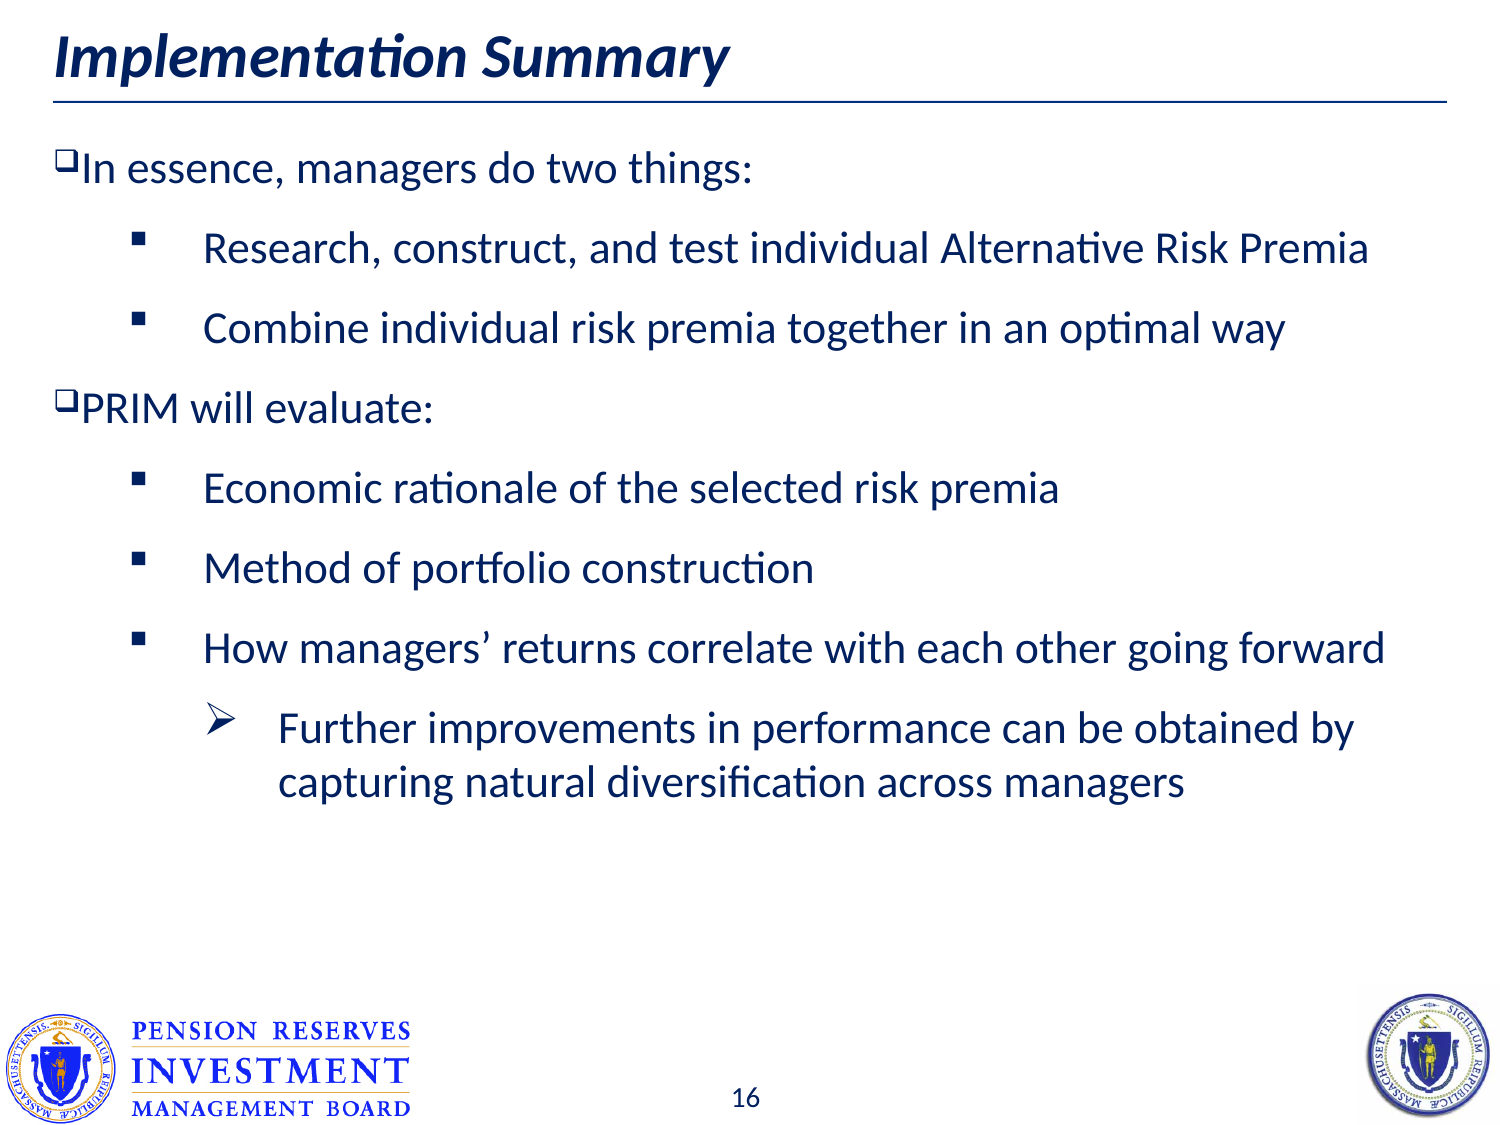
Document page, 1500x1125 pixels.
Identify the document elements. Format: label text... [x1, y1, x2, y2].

picture [1358, 983, 1500, 1125]
title Implementation Summary [53, 20, 1447, 91]
list In essence, managers do two things: Research, construct, and test individual Alternative Risk Premia Combine individual risk premia together in an optimal way PRIM will evaluate: Economic rationale of the selected risk premia Method of portfolio construction How managers’ returns correlate with each other going forward Further improvements in performance can be obtained by capturing natural diversification across managers [53, 137, 1447, 1024]
picture [0, 1012, 418, 1125]
